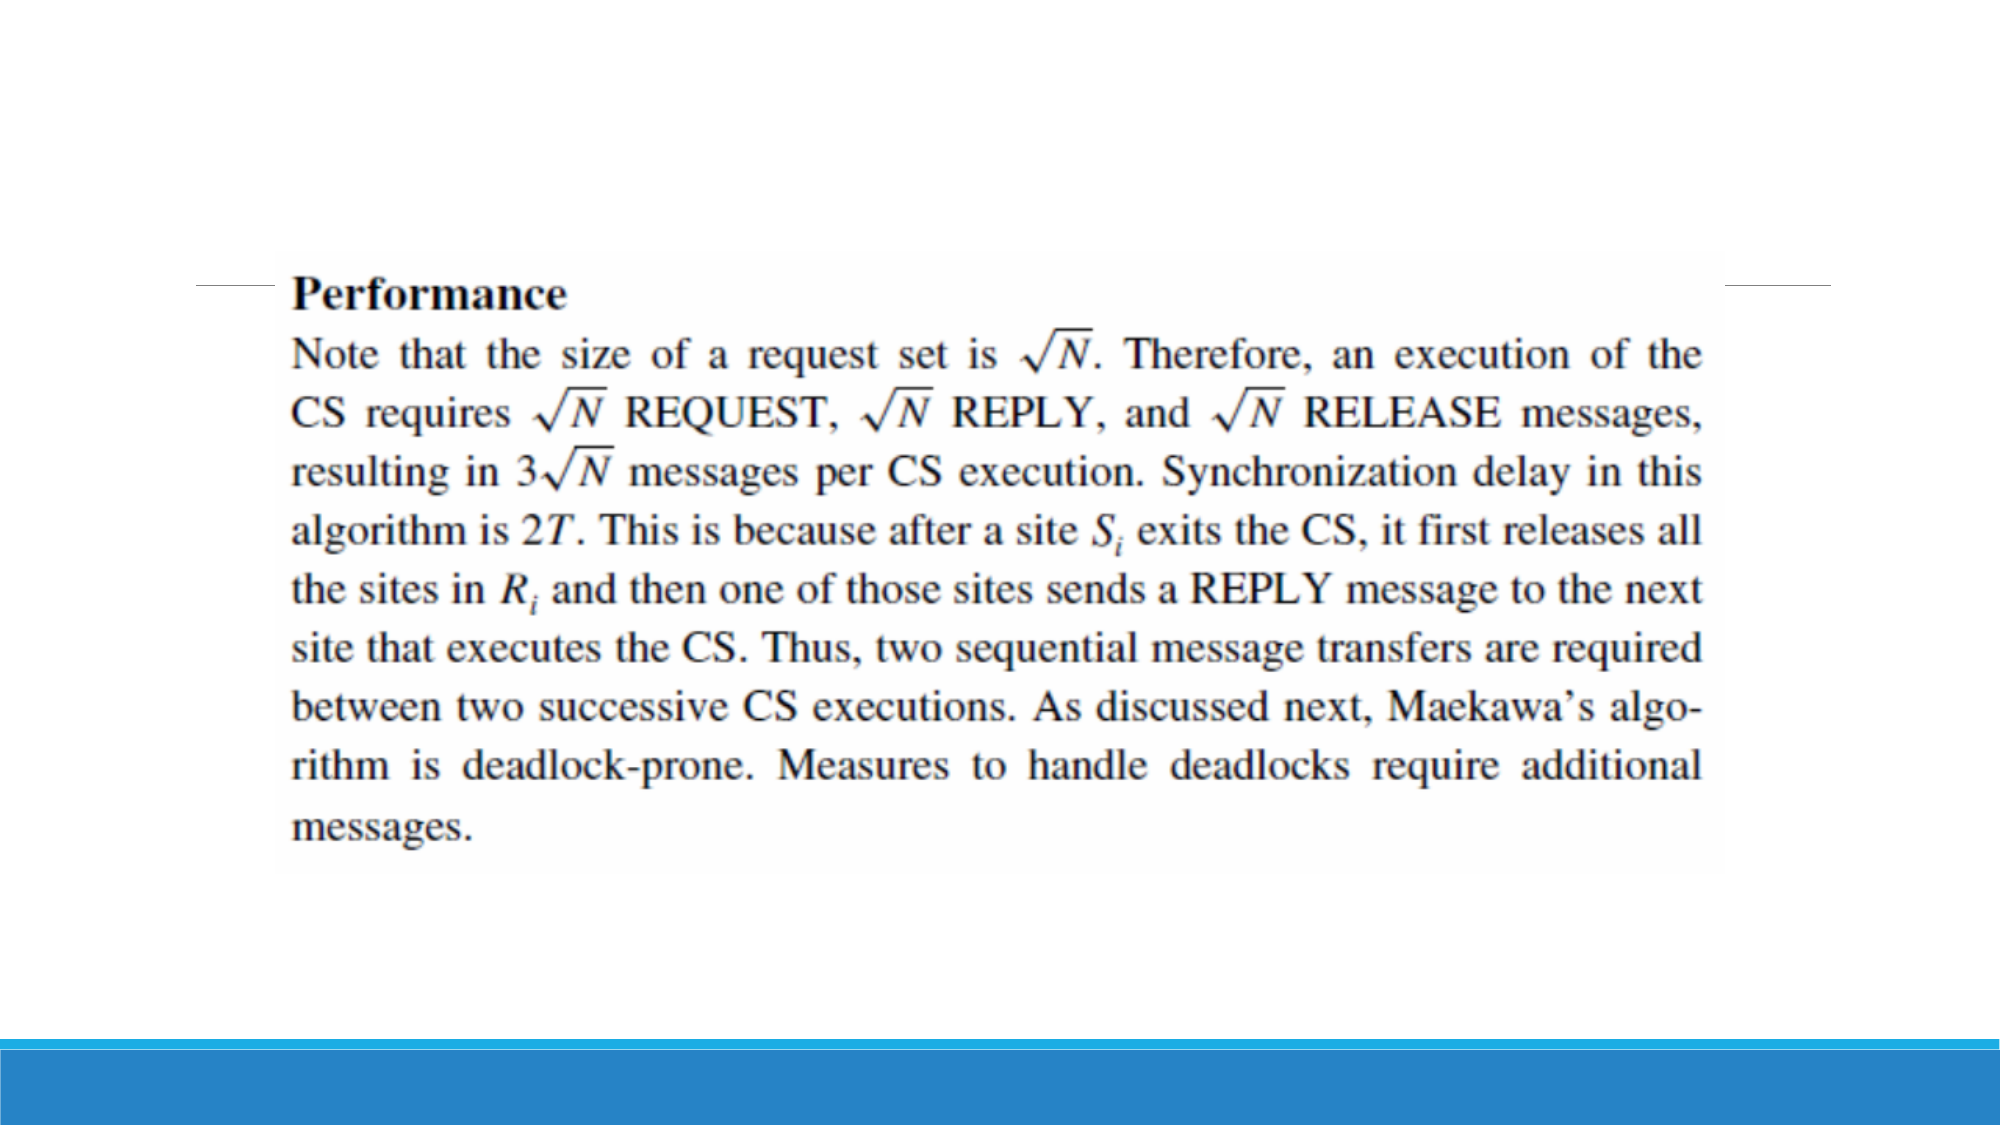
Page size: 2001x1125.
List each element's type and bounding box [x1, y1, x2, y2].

picture [275, 250, 1725, 874]
